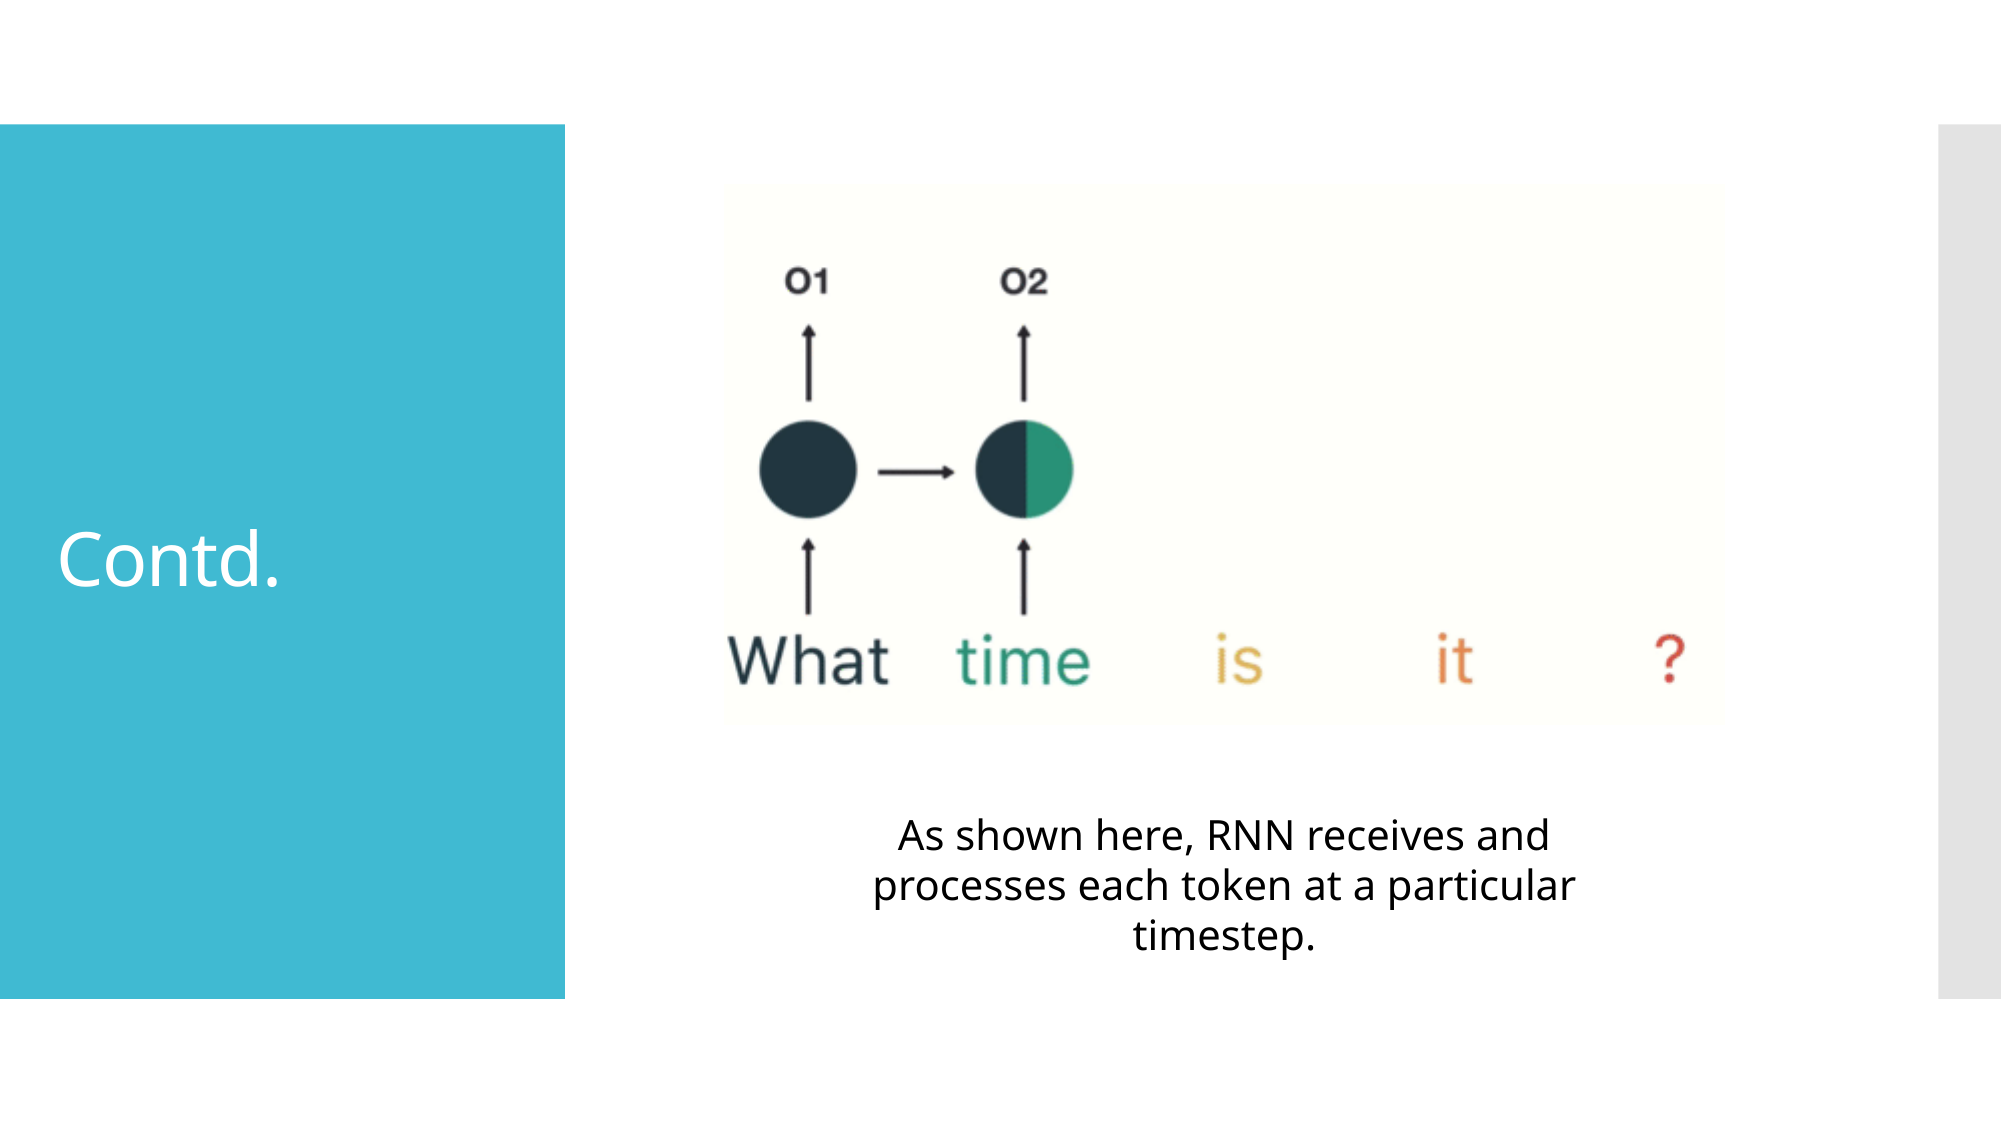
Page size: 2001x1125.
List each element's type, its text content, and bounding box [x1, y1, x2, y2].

title Contd. [41, 184, 525, 940]
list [724, 184, 1725, 725]
text_box As shown here, RNN receives and processes each token at a particular timestep. [812, 801, 1638, 967]
